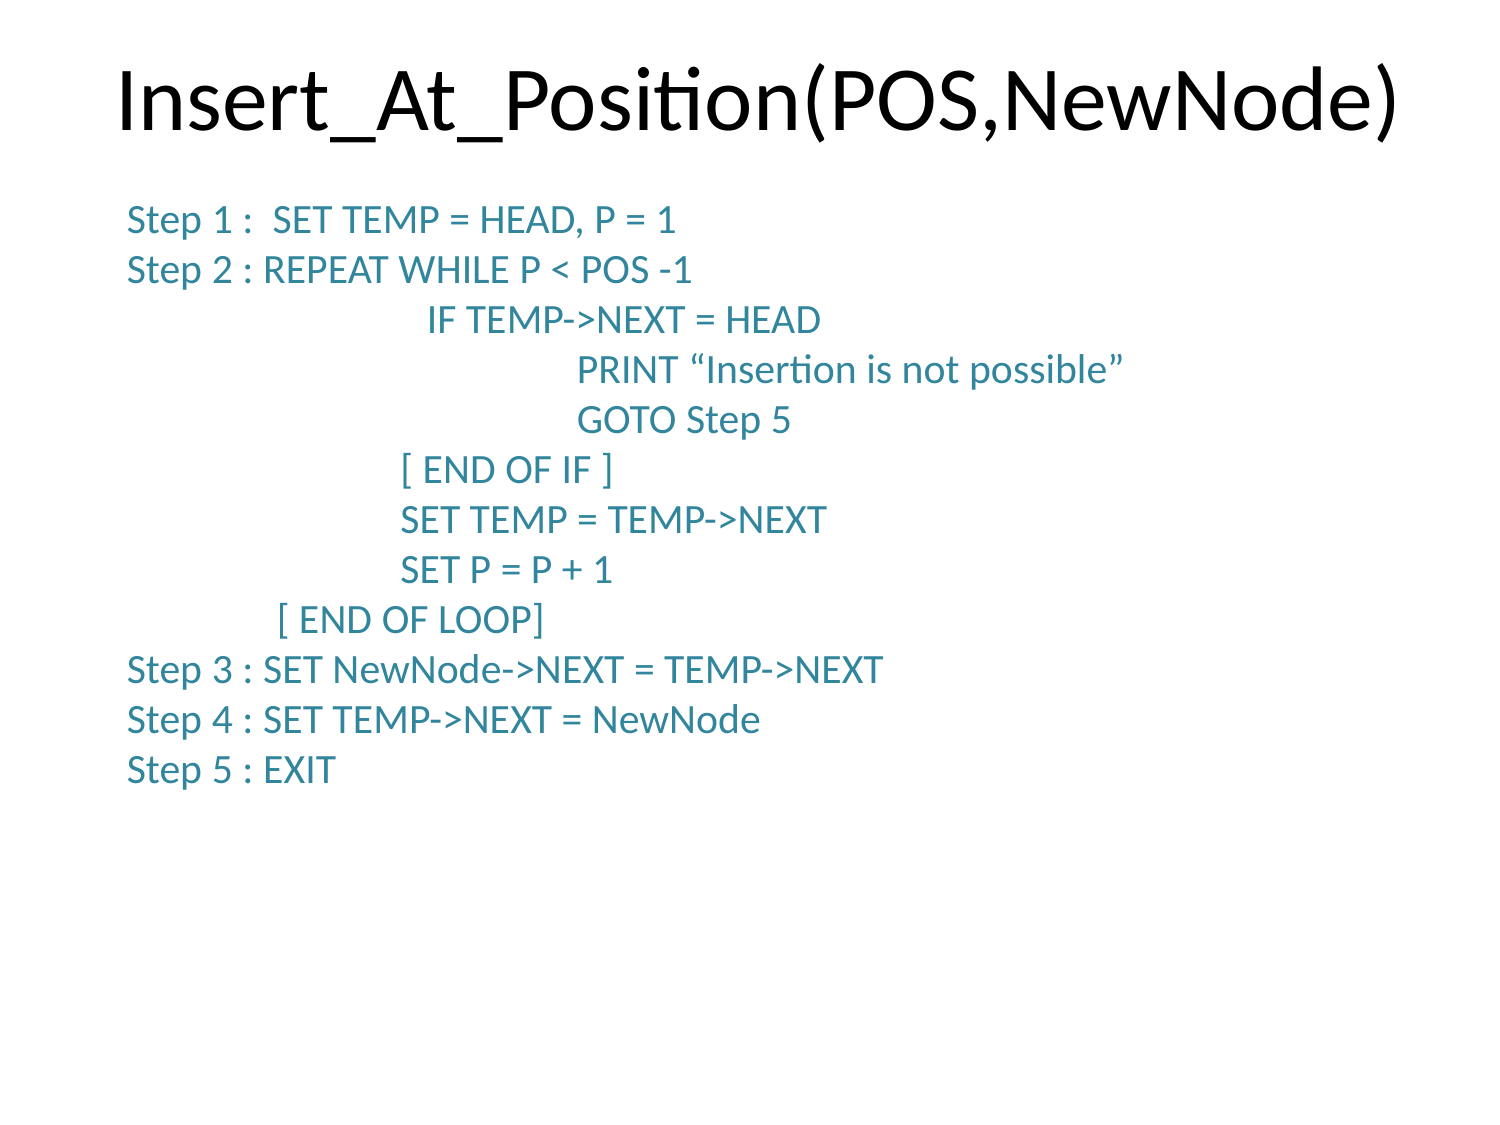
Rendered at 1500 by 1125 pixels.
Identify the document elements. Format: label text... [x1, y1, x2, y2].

text_box Insert_At_Position(POS,NewNode) [100, 0, 1451, 188]
text_box Step 1 : SET TEMP = HEAD, P = 1 Step 2 : REPEAT WHILE P < POS -1 IF TEMP->NEXT = HEAD PRINT “Insertion is not possible” GOTO Step 5 [ END OF IF ] SET TEMP = TEMP->NEXT SET P = P + 1 [ END OF LOOP] Step 3 : SET NewNode->NEXT = TEMP->NEXT Step 4 : SET TEMP->NEXT = NewNode Step 5 : EXIT [112, 188, 1388, 800]
